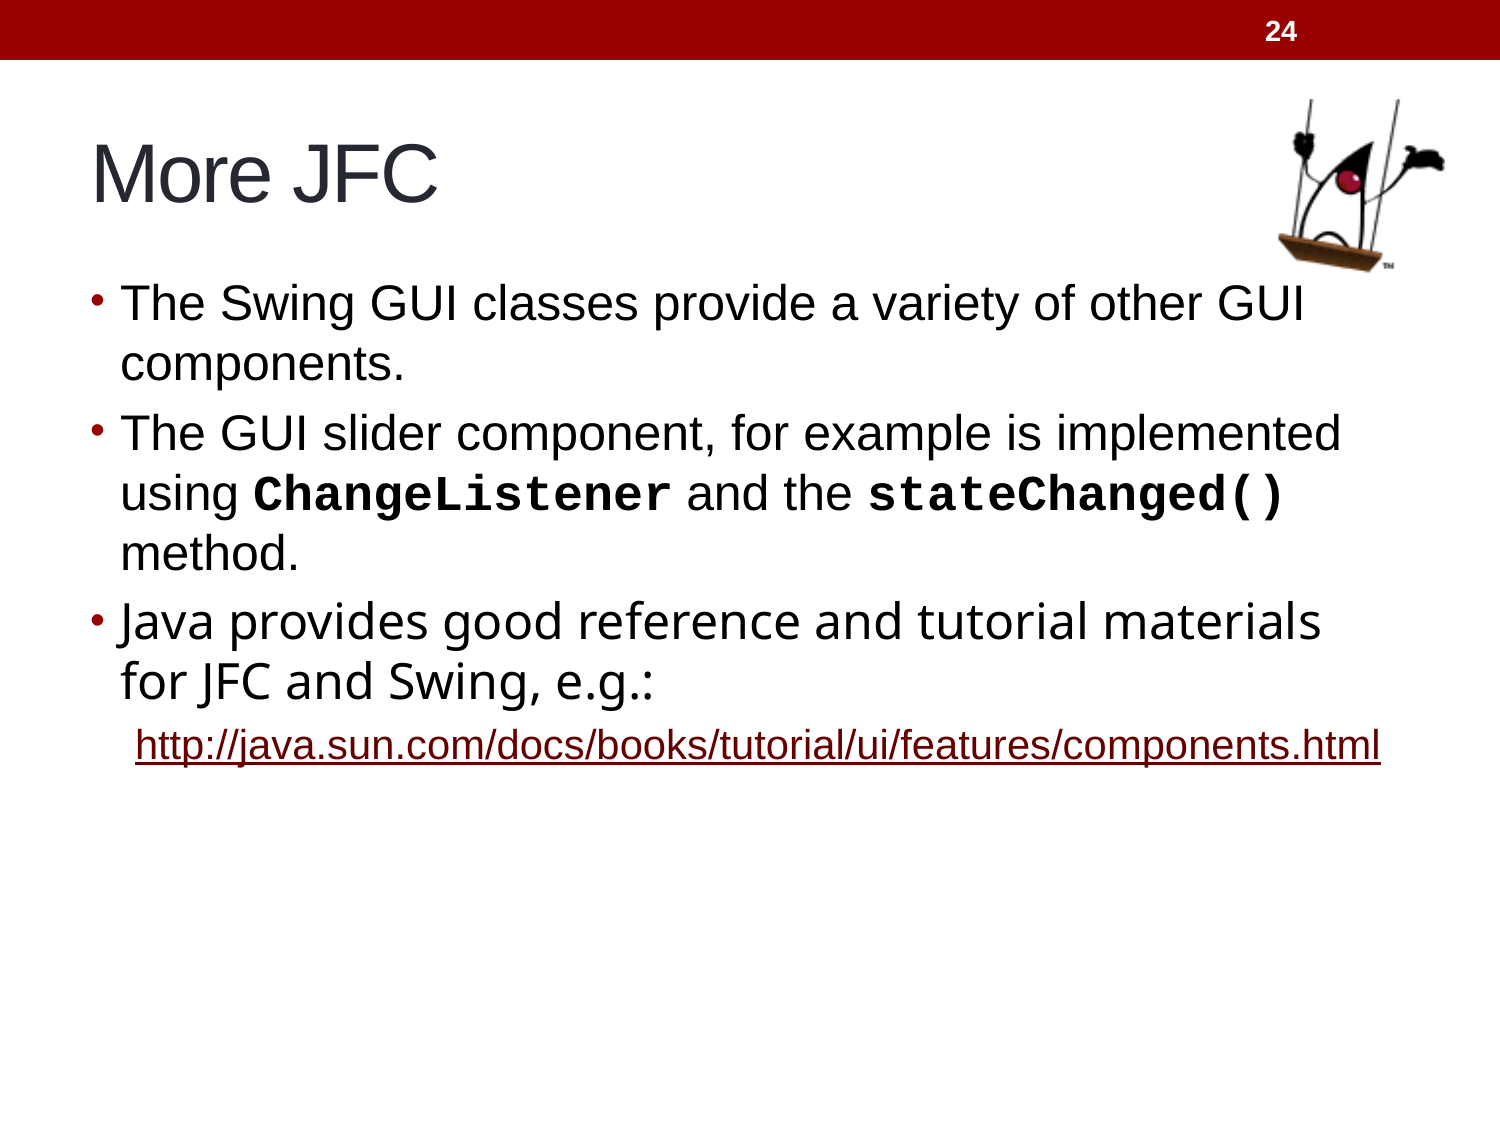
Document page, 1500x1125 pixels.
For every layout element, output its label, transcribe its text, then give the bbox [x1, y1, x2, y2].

title More JFC [75, 87, 1425, 250]
slide_number 24 [1250, 3, 1425, 57]
list The Swing GUI classes provide a variety of other GUI components. The GUI slider component, for example is implemented using ChangeListener and the stateChanged() method. Java provides good reference and tutorial materials for JFC and Swing, e.g.: http://java.sun.com/docs/books/tutorial/ui/features/components.html [75, 262, 1400, 1050]
picture [1274, 99, 1449, 276]
